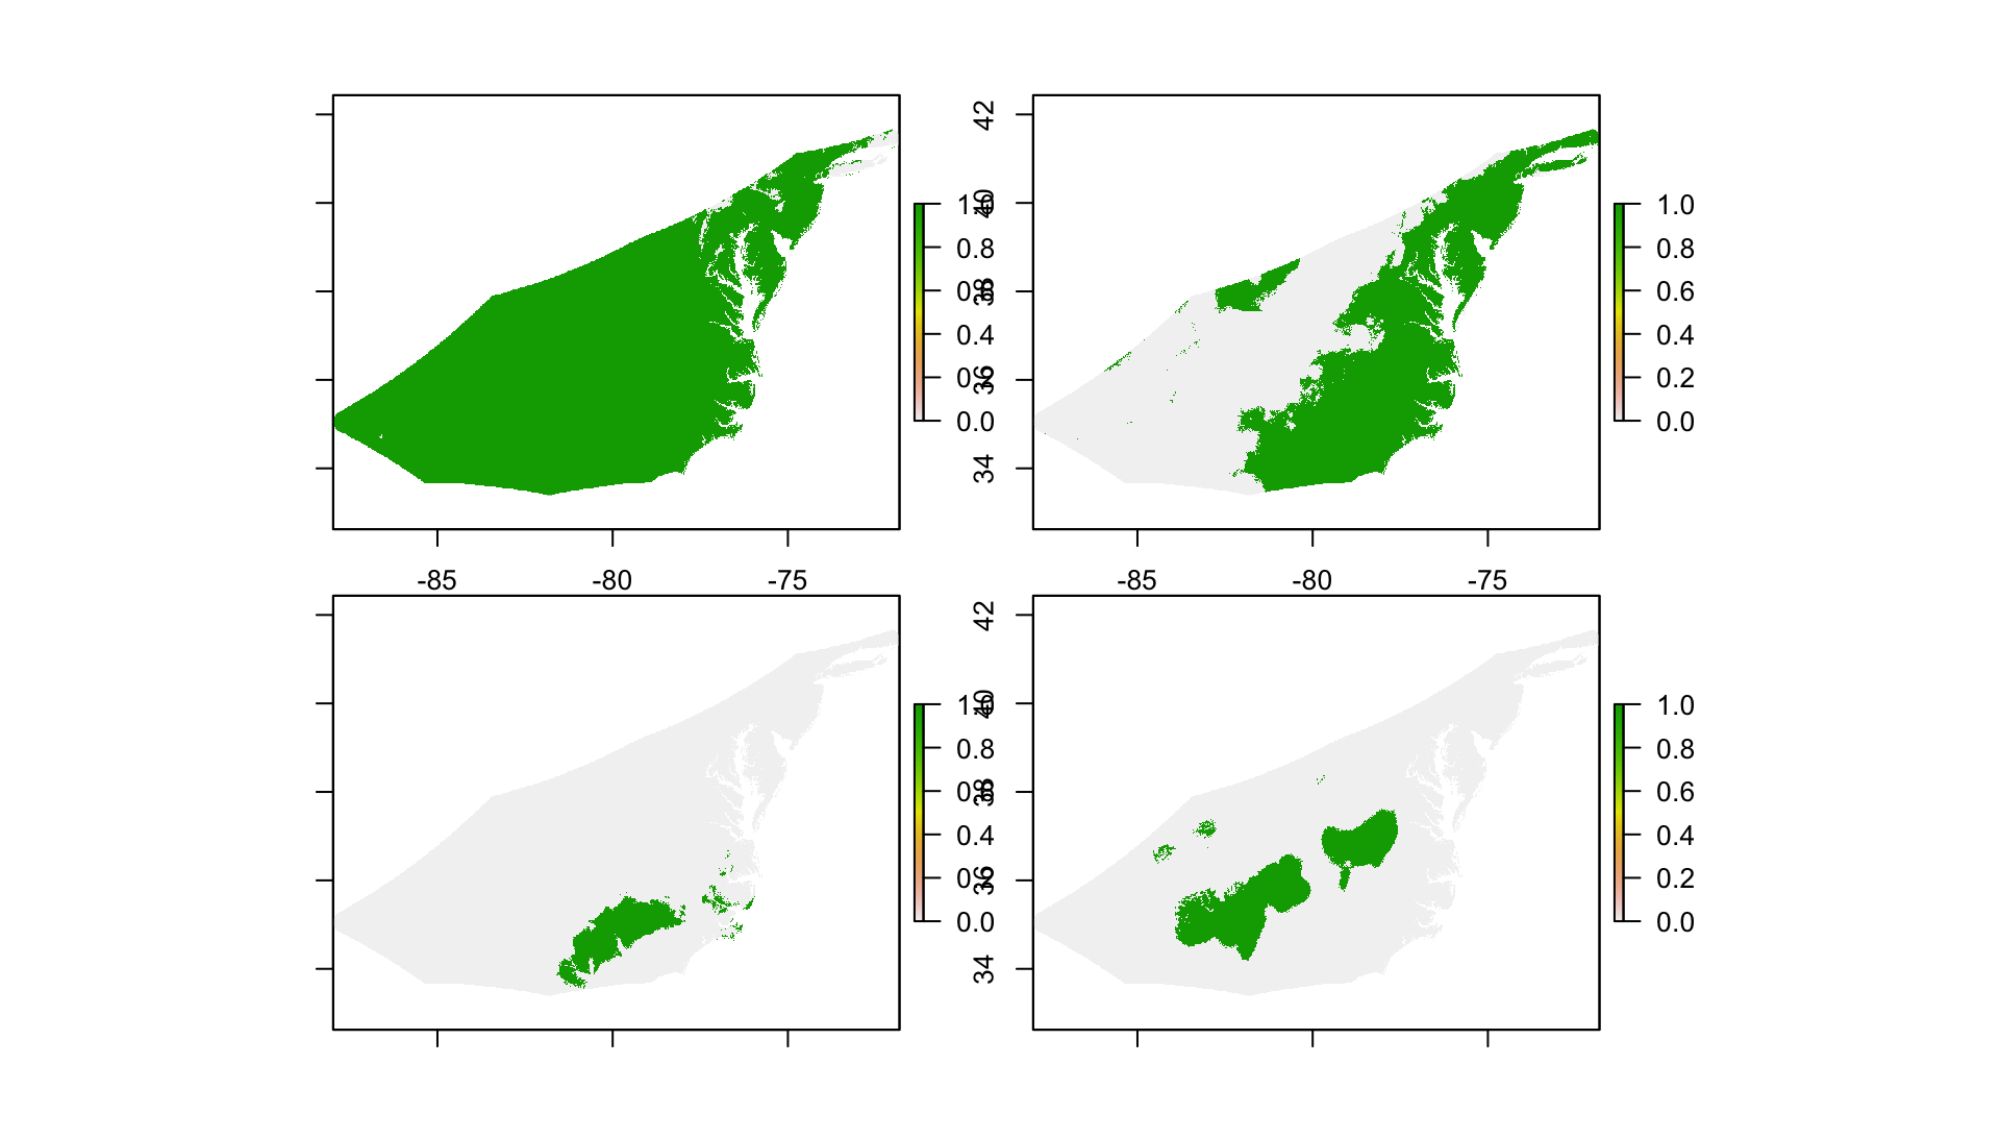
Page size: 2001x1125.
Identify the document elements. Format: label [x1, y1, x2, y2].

picture [299, 62, 1701, 1063]
